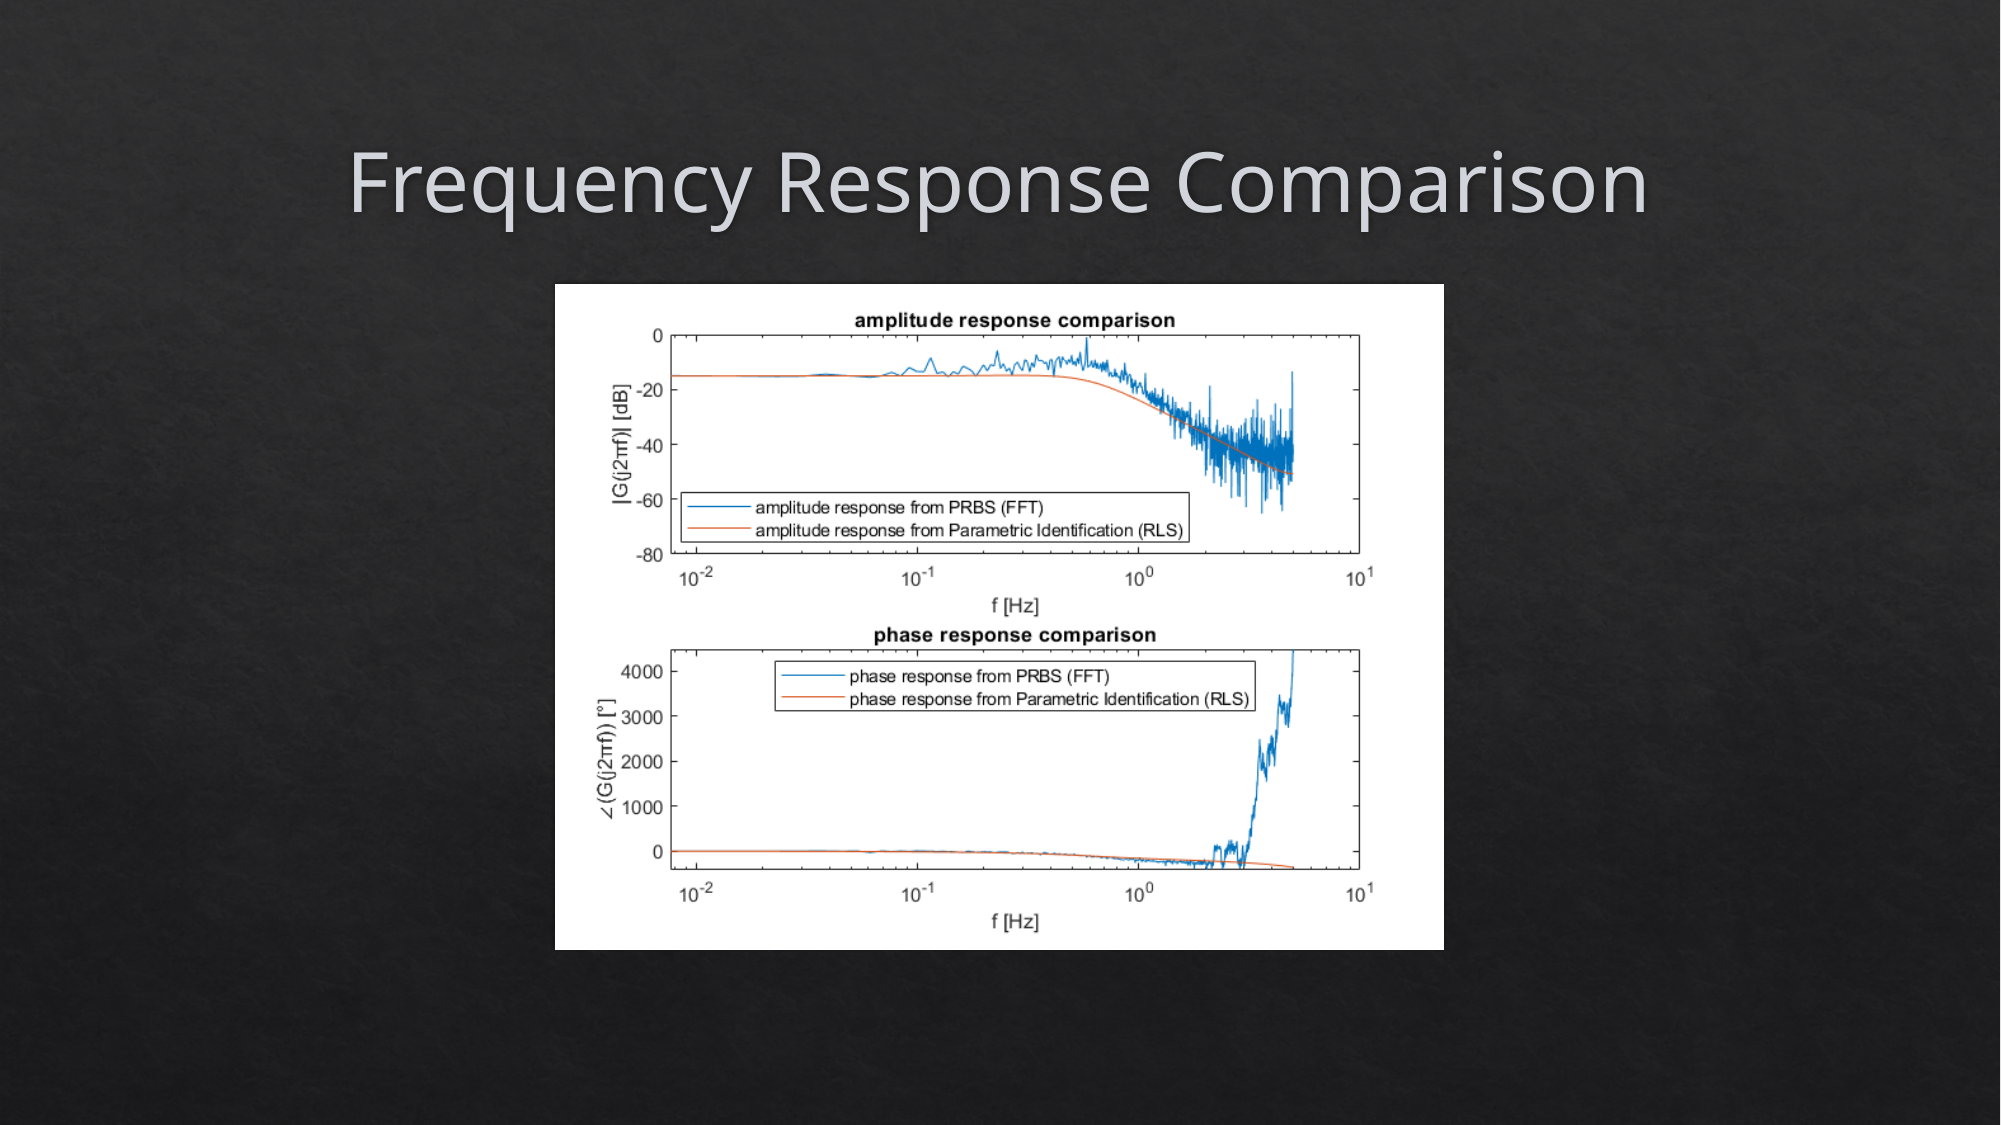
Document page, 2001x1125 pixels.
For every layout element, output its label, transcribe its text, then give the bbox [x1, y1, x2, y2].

title Frequency Response Comparison [149, 99, 1849, 260]
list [554, 283, 1444, 951]
